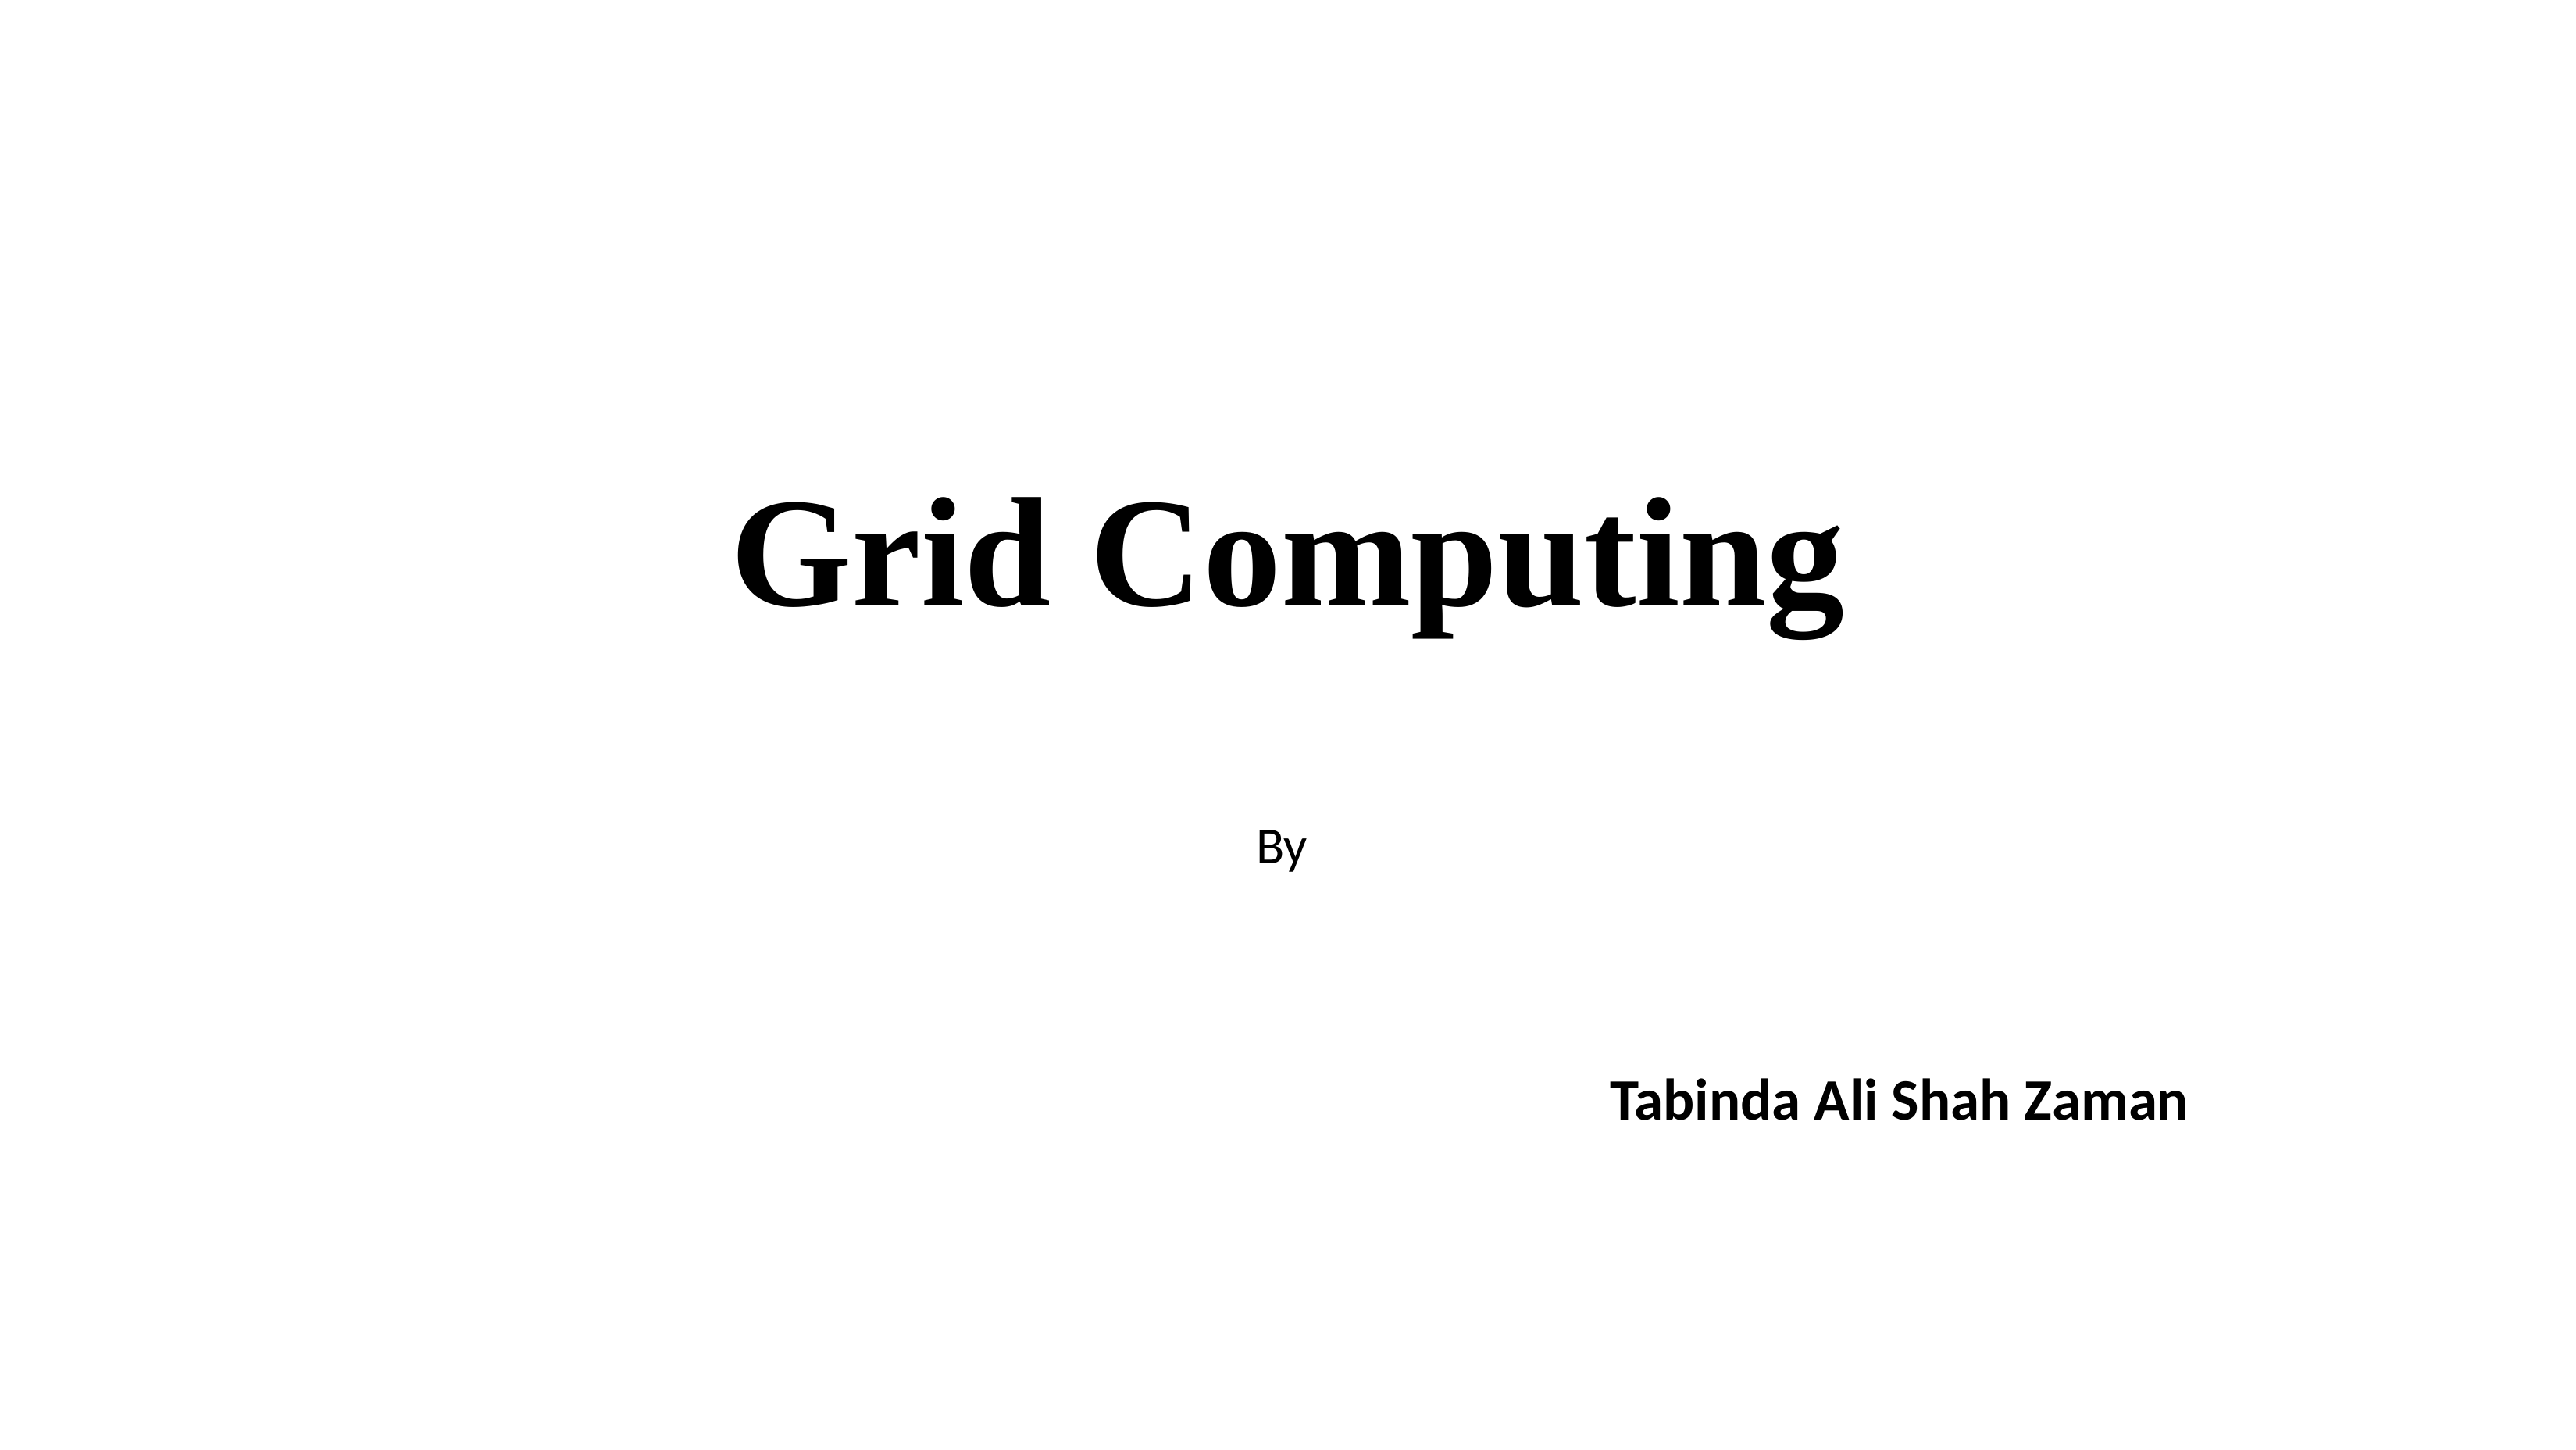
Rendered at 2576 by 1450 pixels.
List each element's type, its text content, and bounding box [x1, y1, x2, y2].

subtitle By Tabinda Ali Shah Zaman [386, 811, 2190, 1135]
title Grid Computing [193, 449, 2383, 639]
